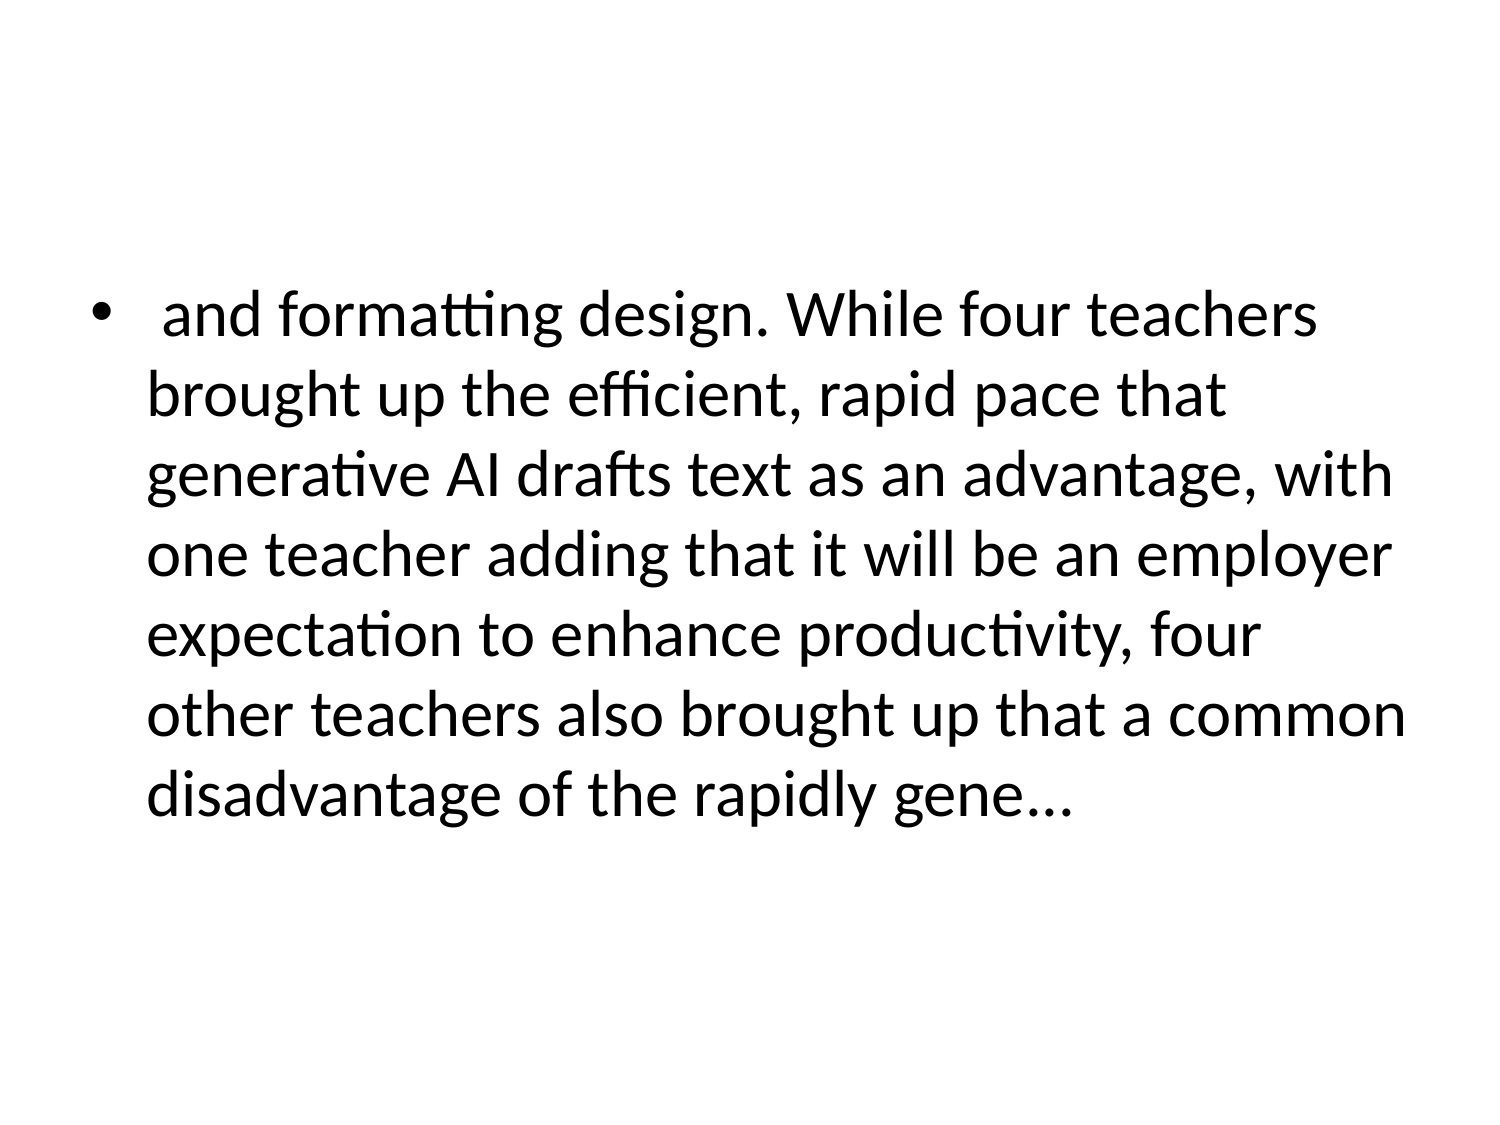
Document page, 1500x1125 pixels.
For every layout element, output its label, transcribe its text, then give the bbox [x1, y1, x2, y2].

list and formatting design. While four teachers brought up the efficient, rapid pace that generative AI drafts text as an advantage, with one teacher adding that it will be an employer expectation to enhance productivity, four other teachers also brought up that a common disadvantage of the rapidly gene... [75, 262, 1425, 1005]
